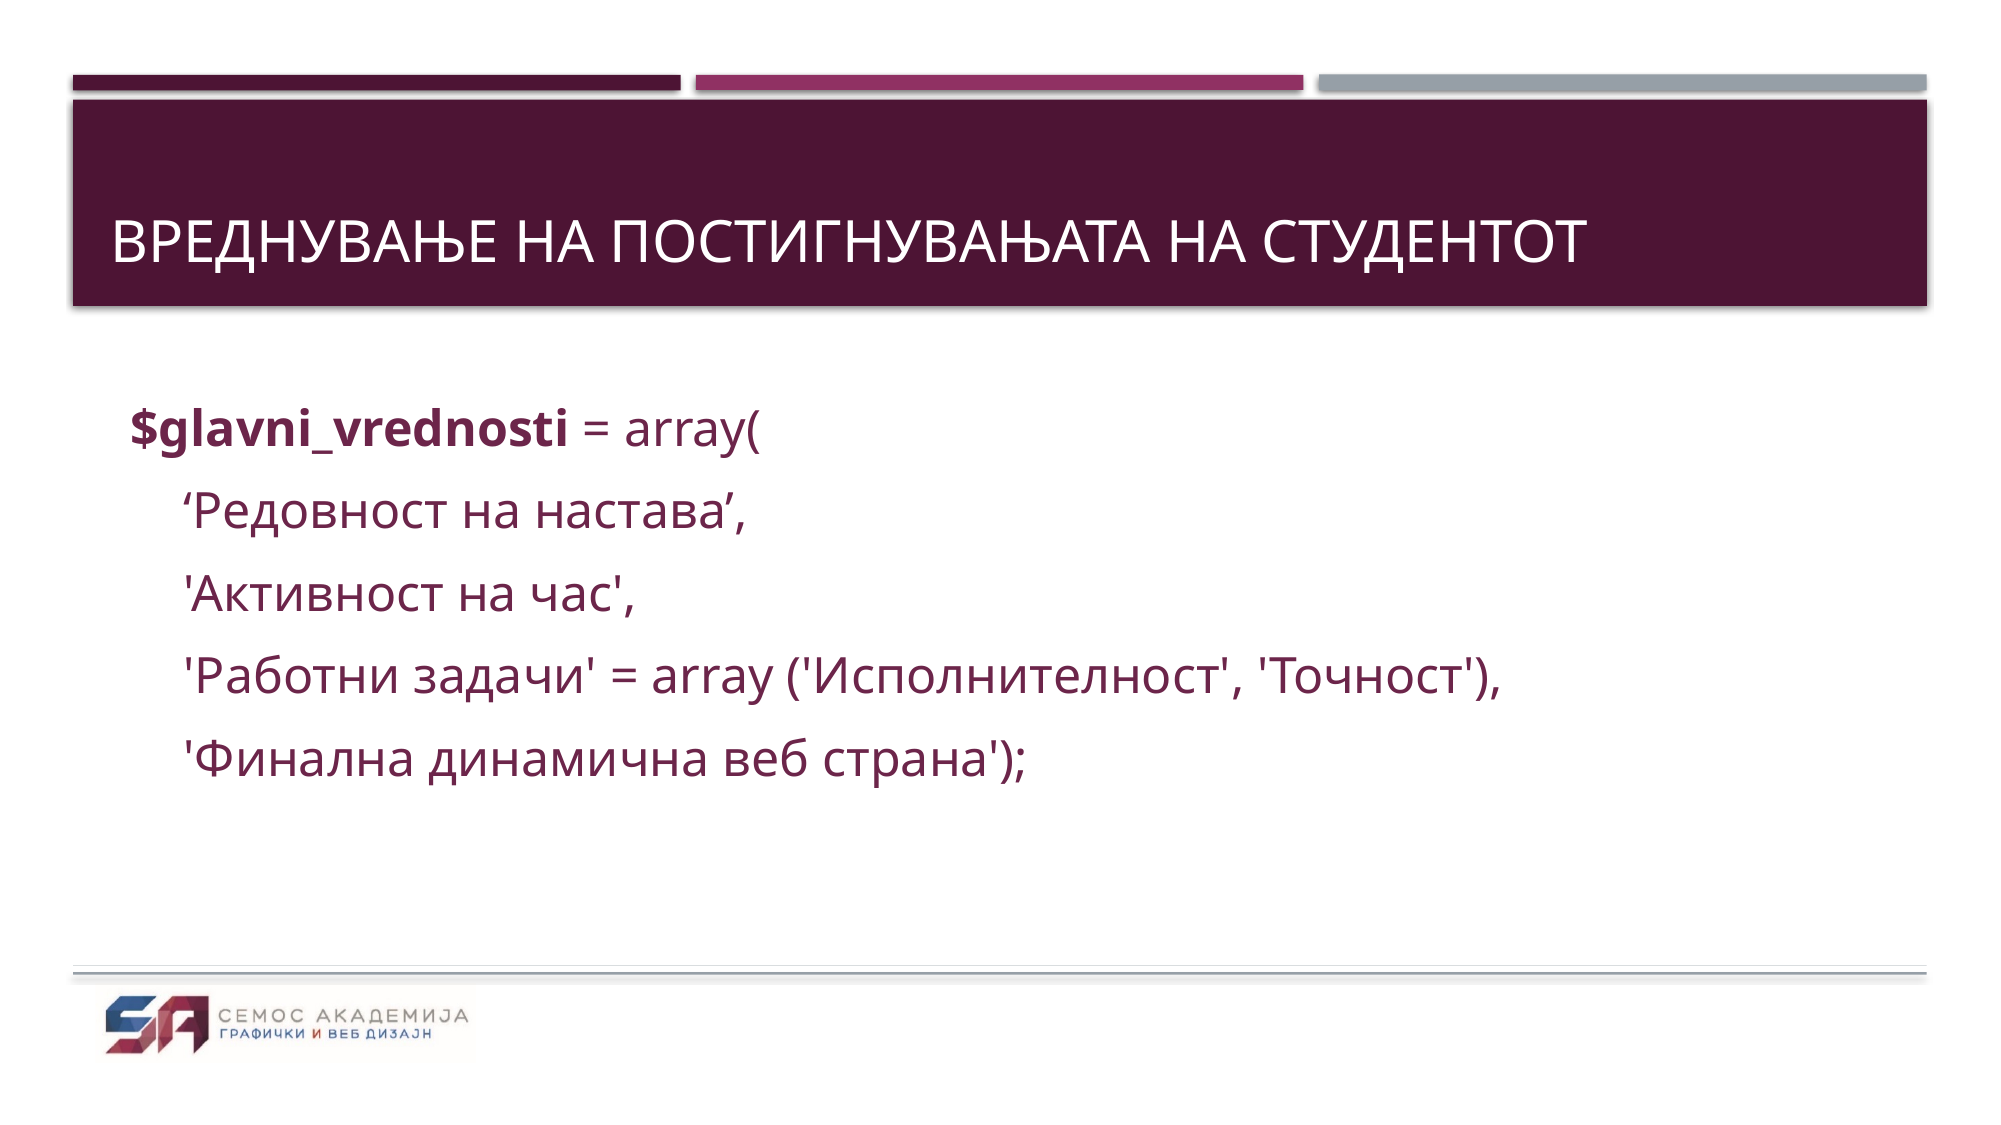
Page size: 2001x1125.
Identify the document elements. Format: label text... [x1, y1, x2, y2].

picture [95, 983, 476, 1063]
list $glavni_vrednosti = array( ‘Редовност на настава’, 'Активност на час', 'Работни задачи' = array ('Исполнителност', 'Точност'), 'Финална динамична веб страна'); [115, 388, 1739, 896]
title вреднување на постигнувањата на студентот [95, 119, 1905, 282]
